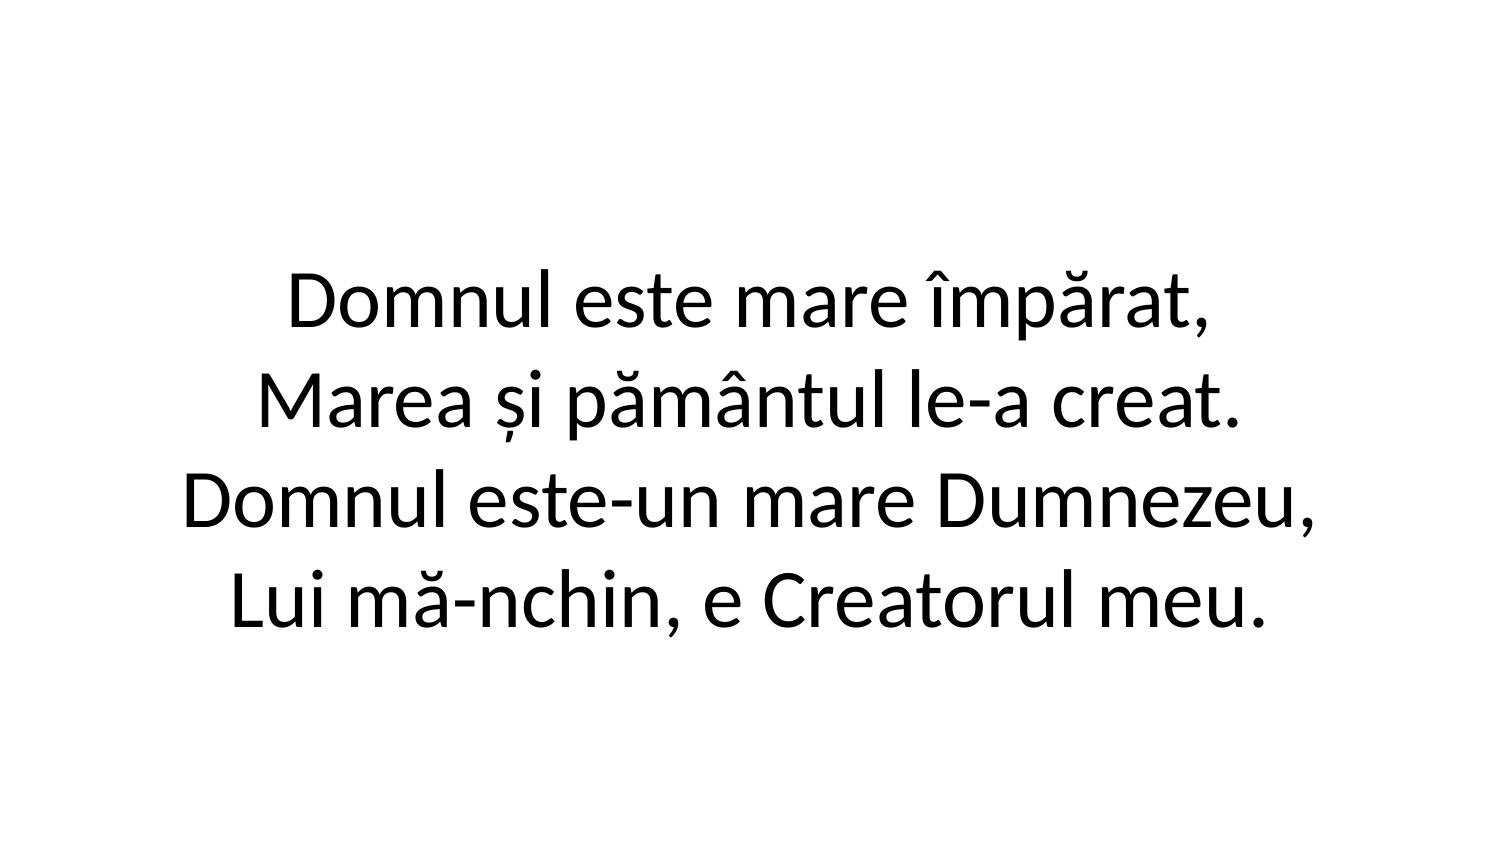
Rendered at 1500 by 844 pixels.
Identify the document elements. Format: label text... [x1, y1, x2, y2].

text_box Domnul este mare împărat, Marea și pământul le-a creat. Domnul este-un mare Dumnezeu, Lui mă-nchin, e Creatorul meu. [166, 192, 1334, 652]
